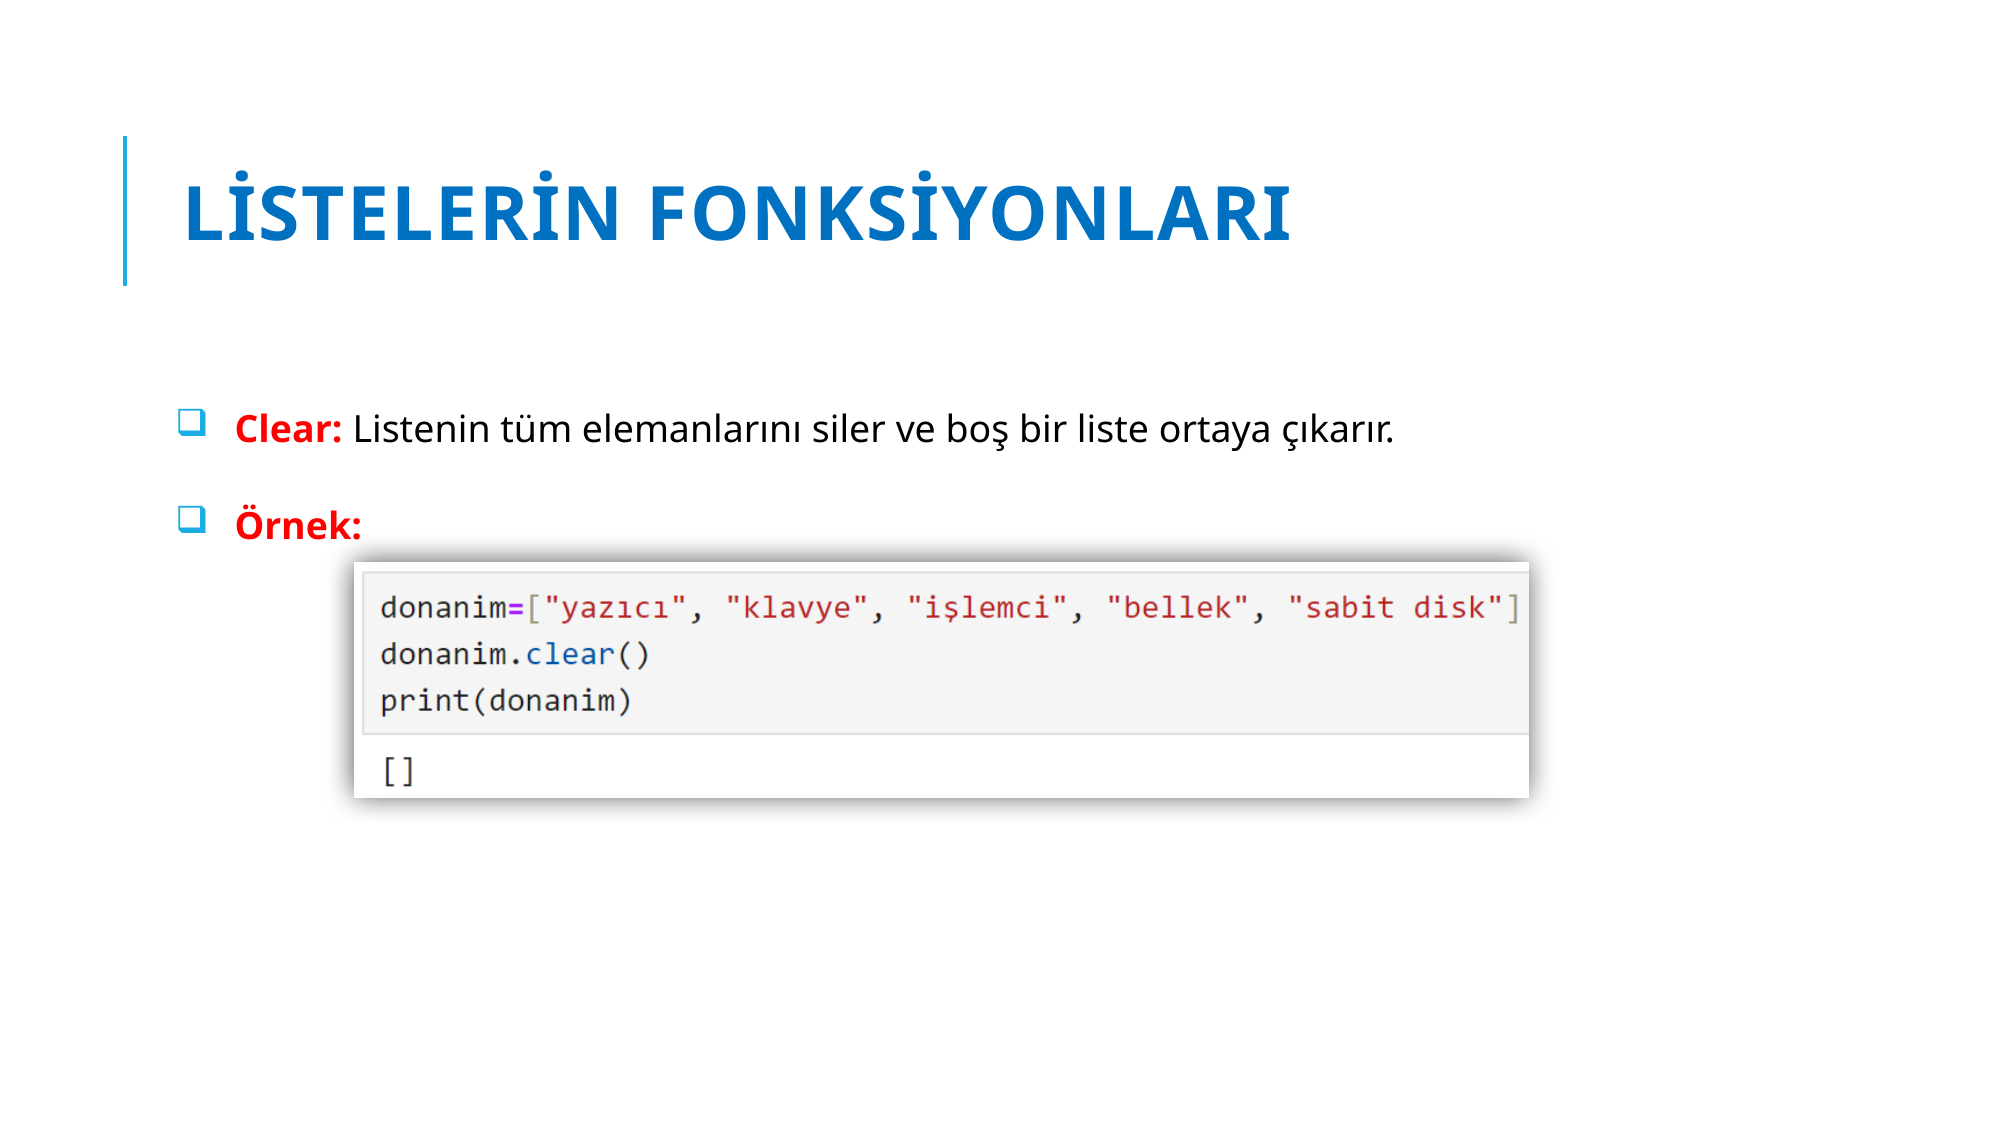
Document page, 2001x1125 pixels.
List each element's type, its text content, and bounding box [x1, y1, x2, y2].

title Listelerin Fonksiyonları [168, 96, 1763, 342]
picture [354, 562, 1529, 798]
list Clear: Listenin tüm elemanlarını siler ve boş bir liste ortaya çıkarır. Örnek: [168, 375, 1763, 1100]
